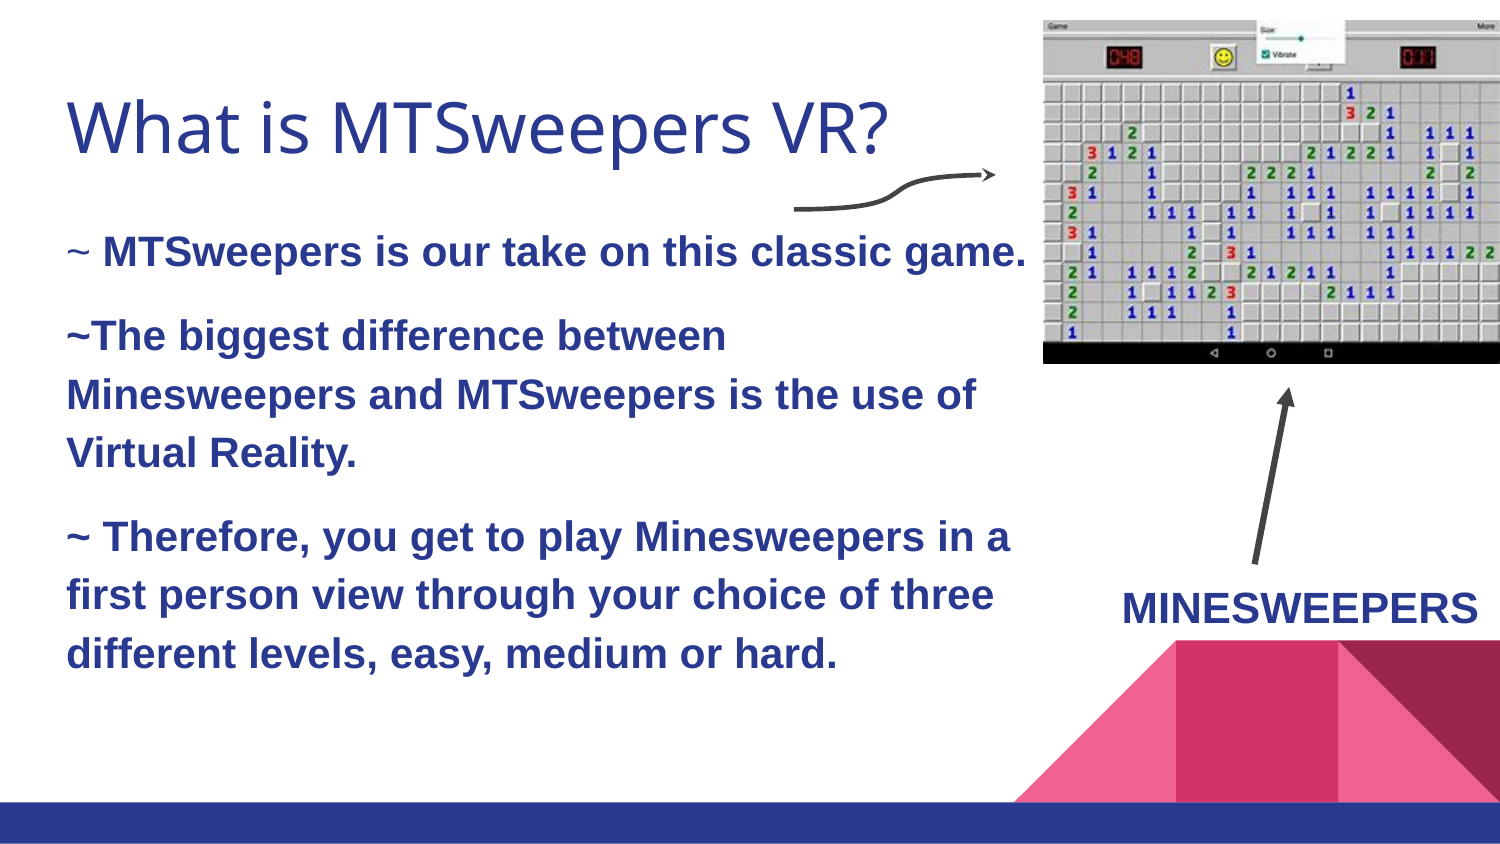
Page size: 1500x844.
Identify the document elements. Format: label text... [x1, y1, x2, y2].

title What is MTSweepers VR? [51, 67, 1038, 167]
text_box MINESWEEPERS [1106, 564, 1500, 647]
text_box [1254, 386, 1290, 565]
list ~ MTSweepers is our take on this classic game. ~The biggest difference between Minesweepers and MTSweepers is the use of Virtual Reality. ~ Therefore, you get to play Minesweepers in a first person view through your choice of three different levels, easy, medium or hard. [51, 201, 1044, 750]
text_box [793, 174, 997, 210]
picture [1043, 20, 1500, 364]
